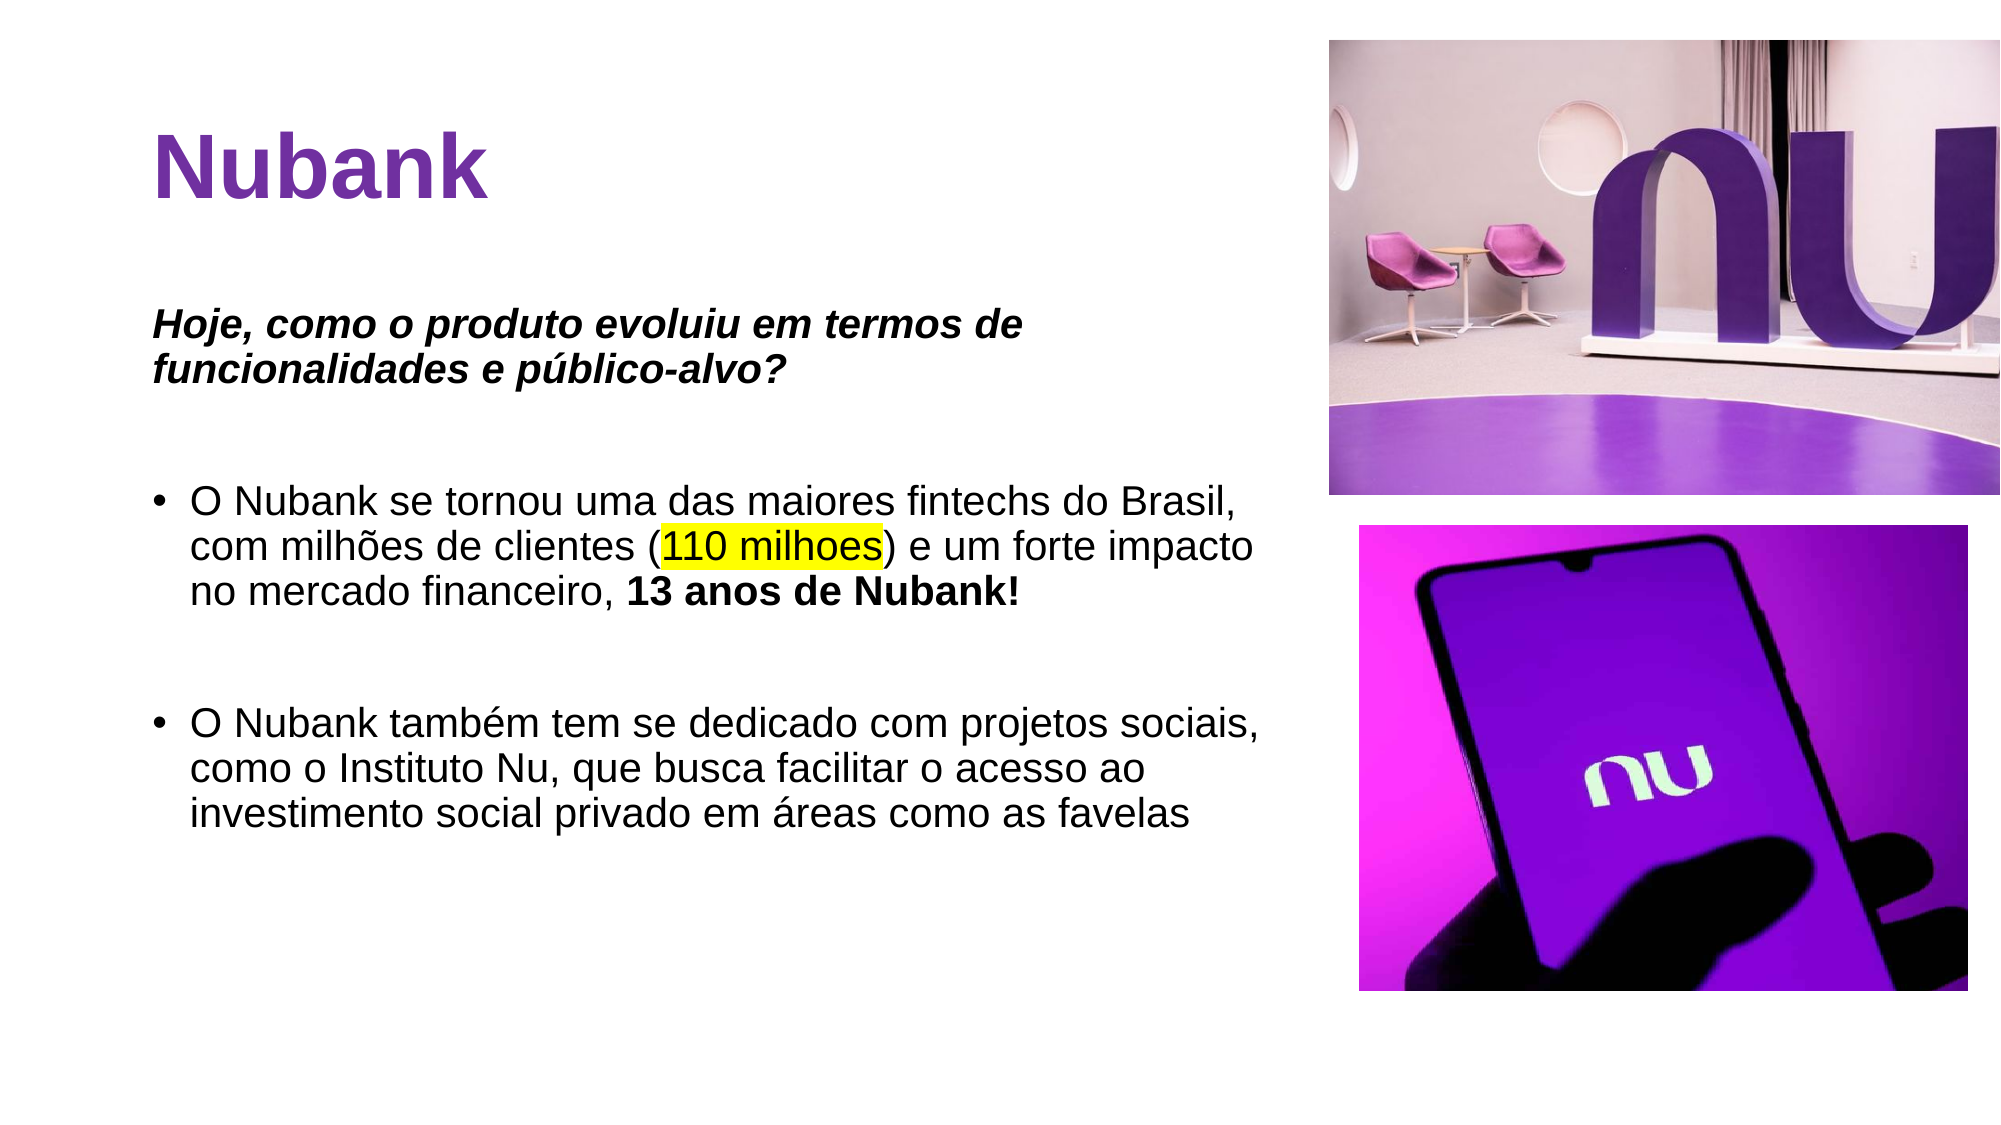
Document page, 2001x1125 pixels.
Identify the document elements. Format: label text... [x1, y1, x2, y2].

picture [1359, 525, 1968, 991]
title Nubank [137, 59, 1329, 278]
list Hoje, como o produto evoluiu em termos de funcionalidades e público-alvo? O Nubank se tornou uma das maiores fintechs do Brasil, com milhões de clientes (110 milhoes) e um forte impacto no mercado financeiro, 13 anos de Nubank! O Nubank também tem se dedicado com projetos sociais, como o Instituto Nu, que busca facilitar o acesso ao investimento social privado em áreas como as favelas [137, 229, 1312, 1014]
picture [1329, 39, 2000, 495]
